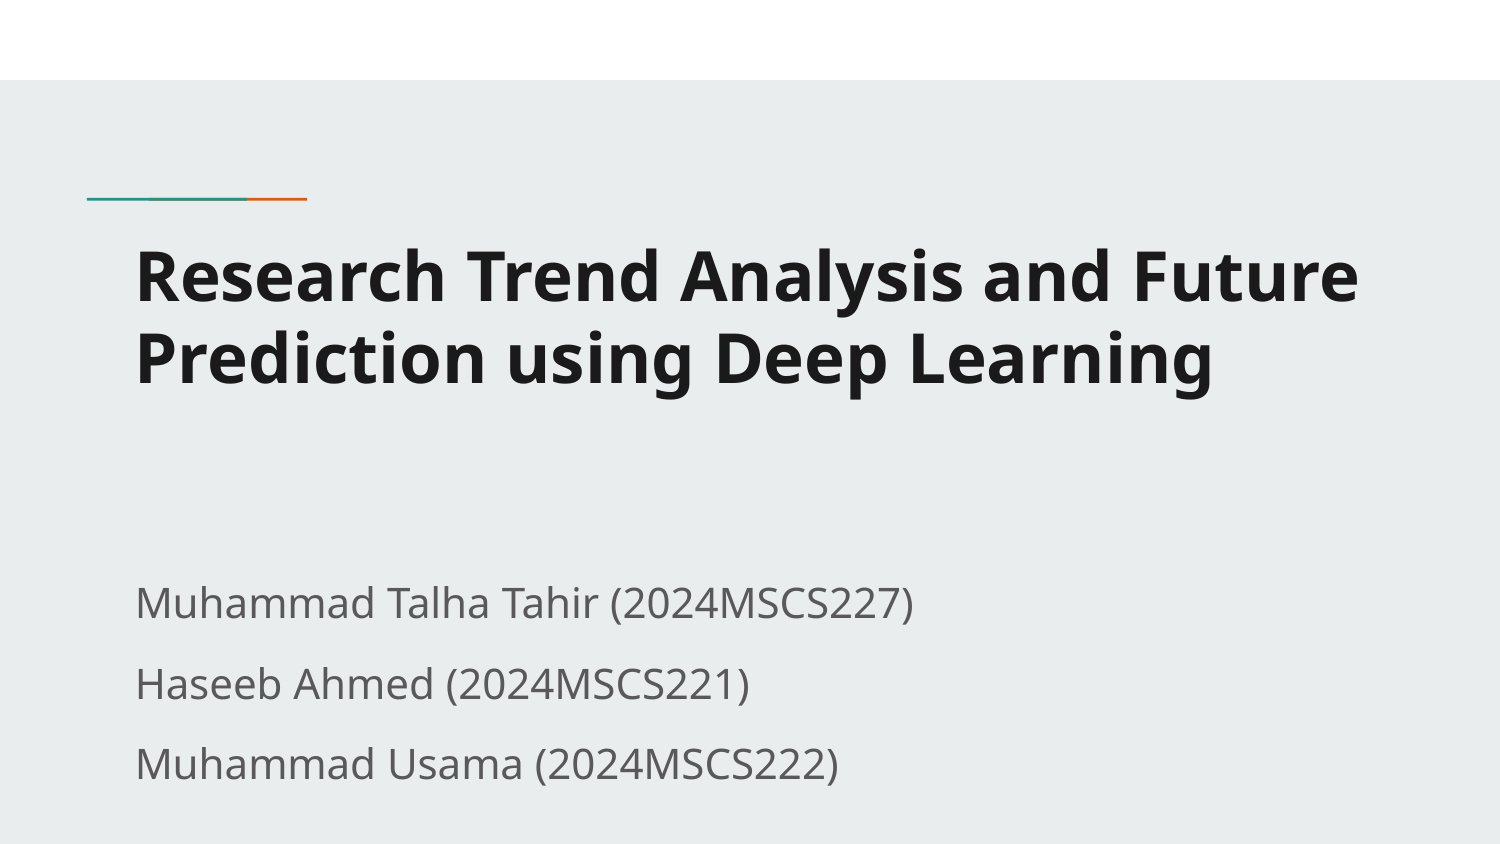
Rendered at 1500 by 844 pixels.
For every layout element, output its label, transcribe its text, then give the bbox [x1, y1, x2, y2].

title Research Trend Analysis and Future Prediction using Deep Learning [119, 216, 1381, 490]
subtitle Muhammad Talha Tahir (2024MSCS227) Haseeb Ahmed (2024MSCS221) Muhammad Usama (2024MSCS222) [119, 520, 1381, 811]
